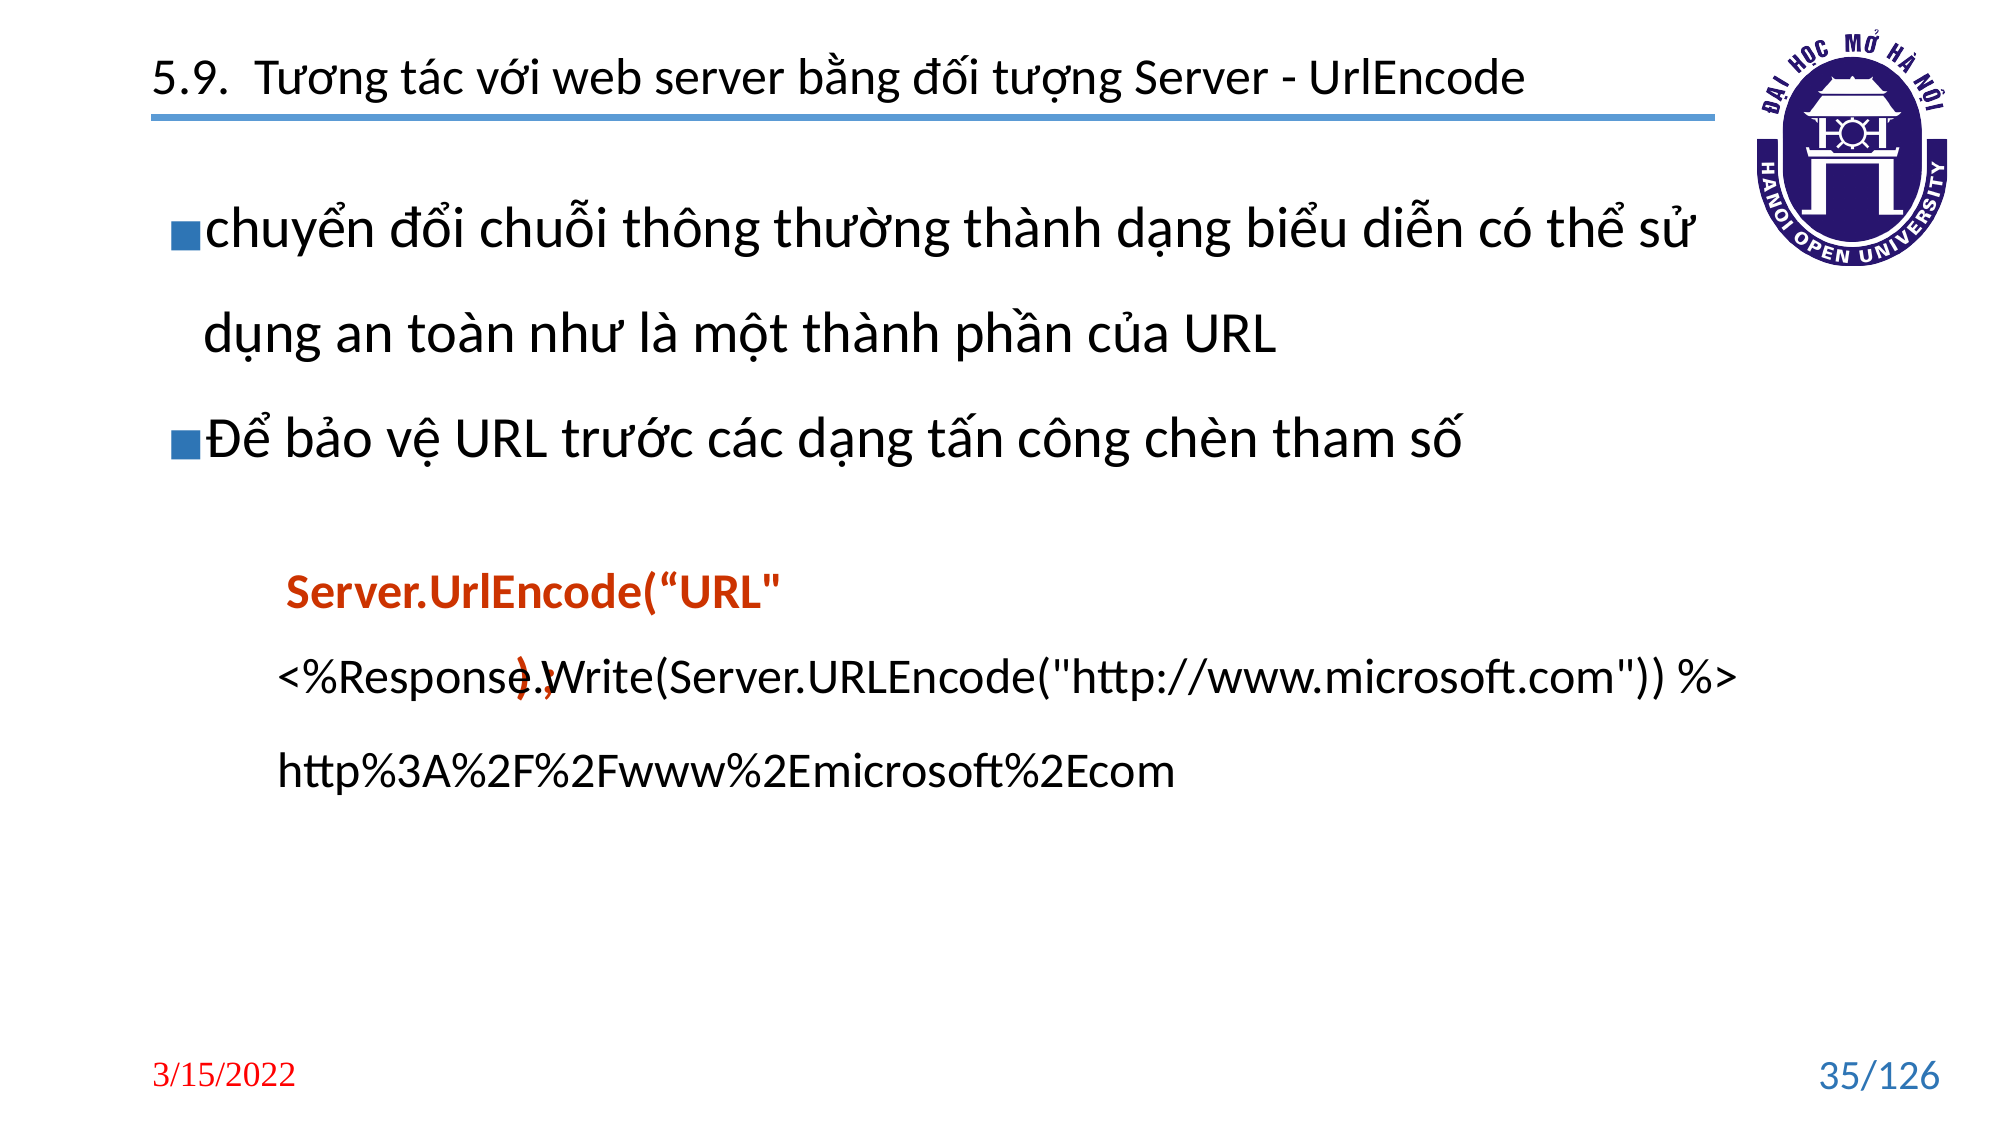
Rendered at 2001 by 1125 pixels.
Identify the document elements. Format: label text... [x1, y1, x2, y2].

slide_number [137, 1042, 588, 1103]
title 5.9. Tương tác với web server bằng đối tượng Server - UrlEncode [136, 25, 1727, 130]
slide_number ‹#›/126 [1801, 1042, 1956, 1103]
text_box http%3A%2F%2Fwww%2Emicrosoft%2Ecom [262, 730, 1377, 806]
text_box Server.UrlEncode(“URL") ; [264, 525, 807, 635]
text_box <%Response.Write(Server.URLEncode("http://www.microsoft.com")) %> [262, 635, 1838, 711]
list chuyển đổi chuỗi thông thường thành dạng biểu diễn có thể sử dụng an toàn như là một thành phần của URL Để bảo vệ URL trước các dạng tấn công chèn tham số [151, 147, 1756, 602]
picture [1732, 7, 1992, 266]
